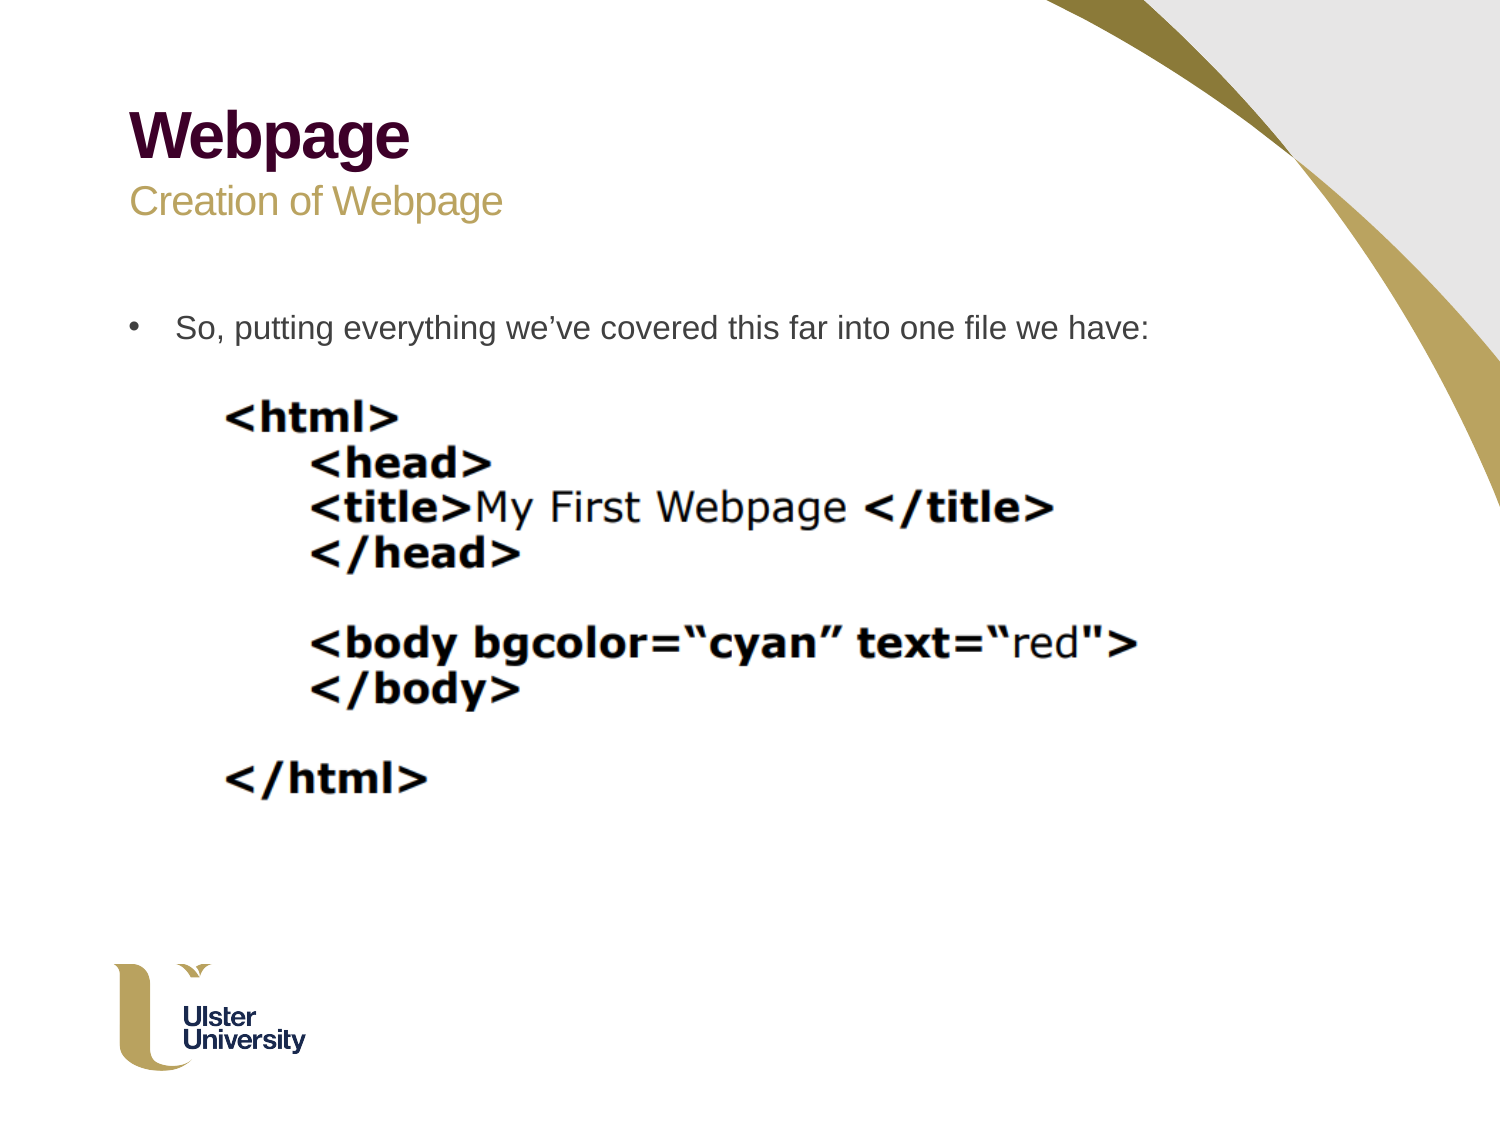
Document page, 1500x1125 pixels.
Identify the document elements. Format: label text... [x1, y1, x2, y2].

list Webpage [114, 94, 1173, 172]
list So, putting everything we’ve covered this far into one file we have: [113, 298, 1344, 933]
picture [218, 395, 1142, 809]
picture [113, 964, 306, 1071]
list Creation of Webpage [114, 172, 1266, 270]
